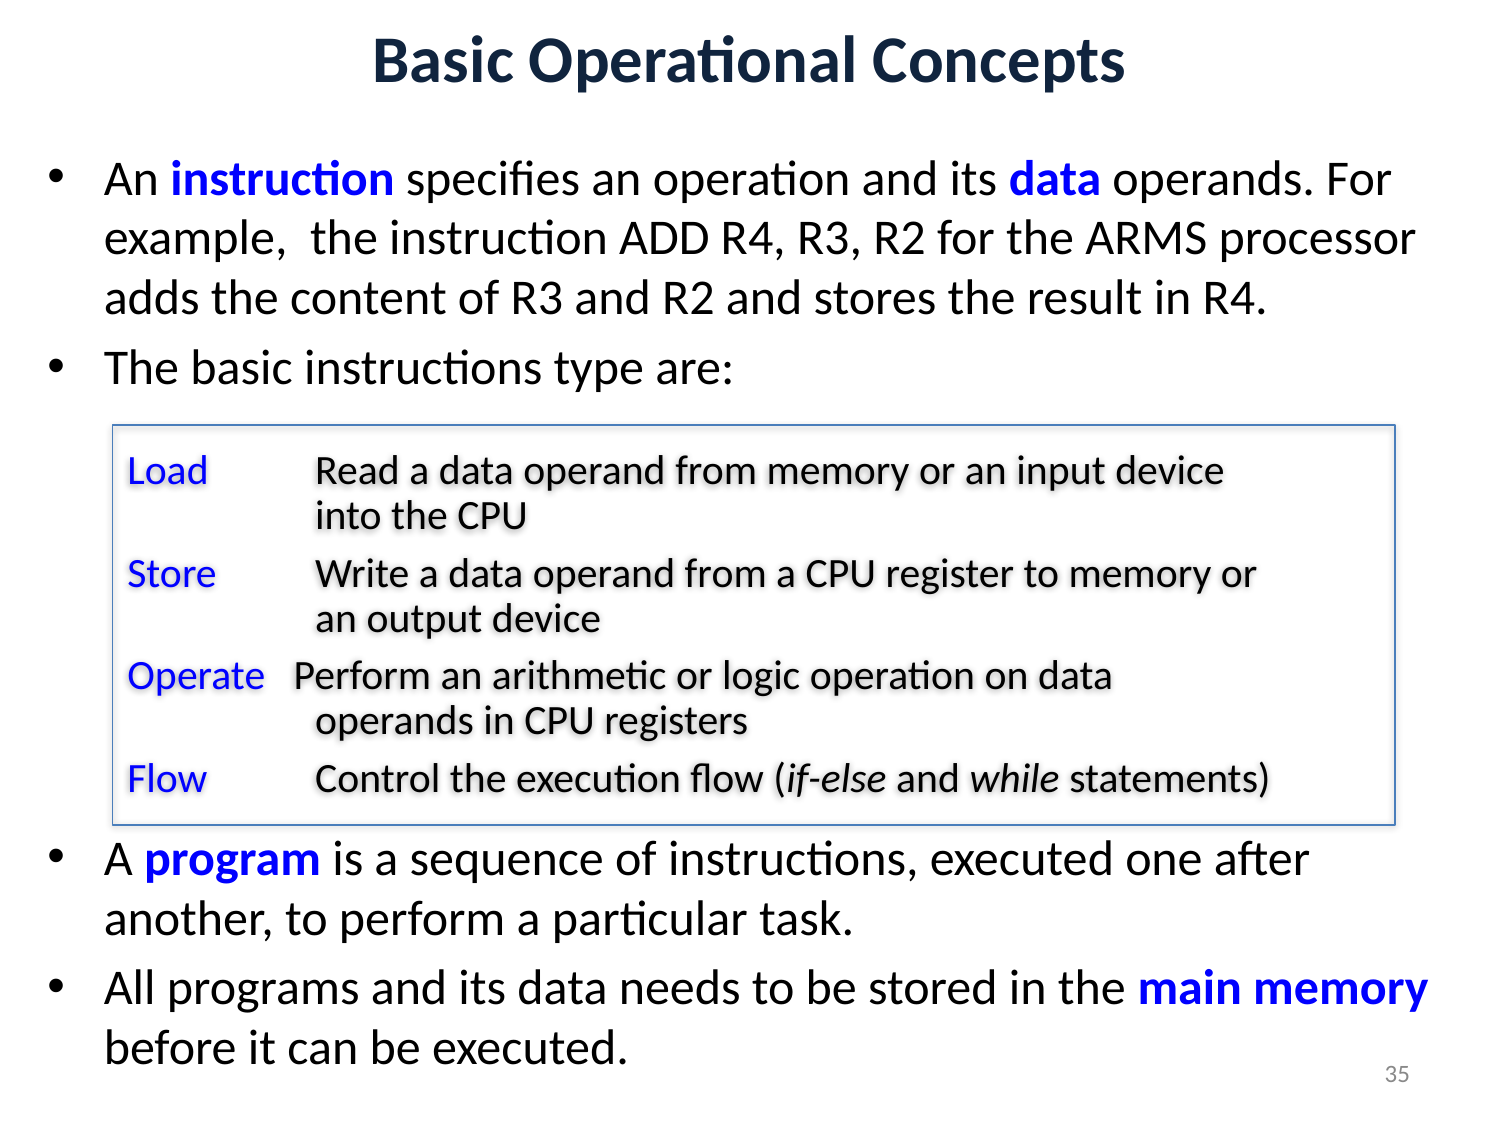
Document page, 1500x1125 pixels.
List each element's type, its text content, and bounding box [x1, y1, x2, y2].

title Basic Operational Concepts [0, 0, 1500, 113]
slide_number 35 [1074, 1042, 1425, 1103]
text_box Load Read a data operand from memory or an input device into the CPU Store Write a data operand from a CPU register to memory or an output device Operate Perform an arithmetic or logic operation on data operands in CPU registers Flow Control the execution flow (if-else and while statements) [112, 424, 1396, 826]
list An instruction specifies an operation and its data operands. For example, the instruction ADD R4, R3, R2 for the ARMS processor adds the content of R3 and R2 and stores the result in R4. The basic instructions type are: A program is a sequence of instructions, executed one after another, to perform a particular task. All programs and its data needs to be stored in the main memory before it can be executed. [32, 137, 1475, 688]
